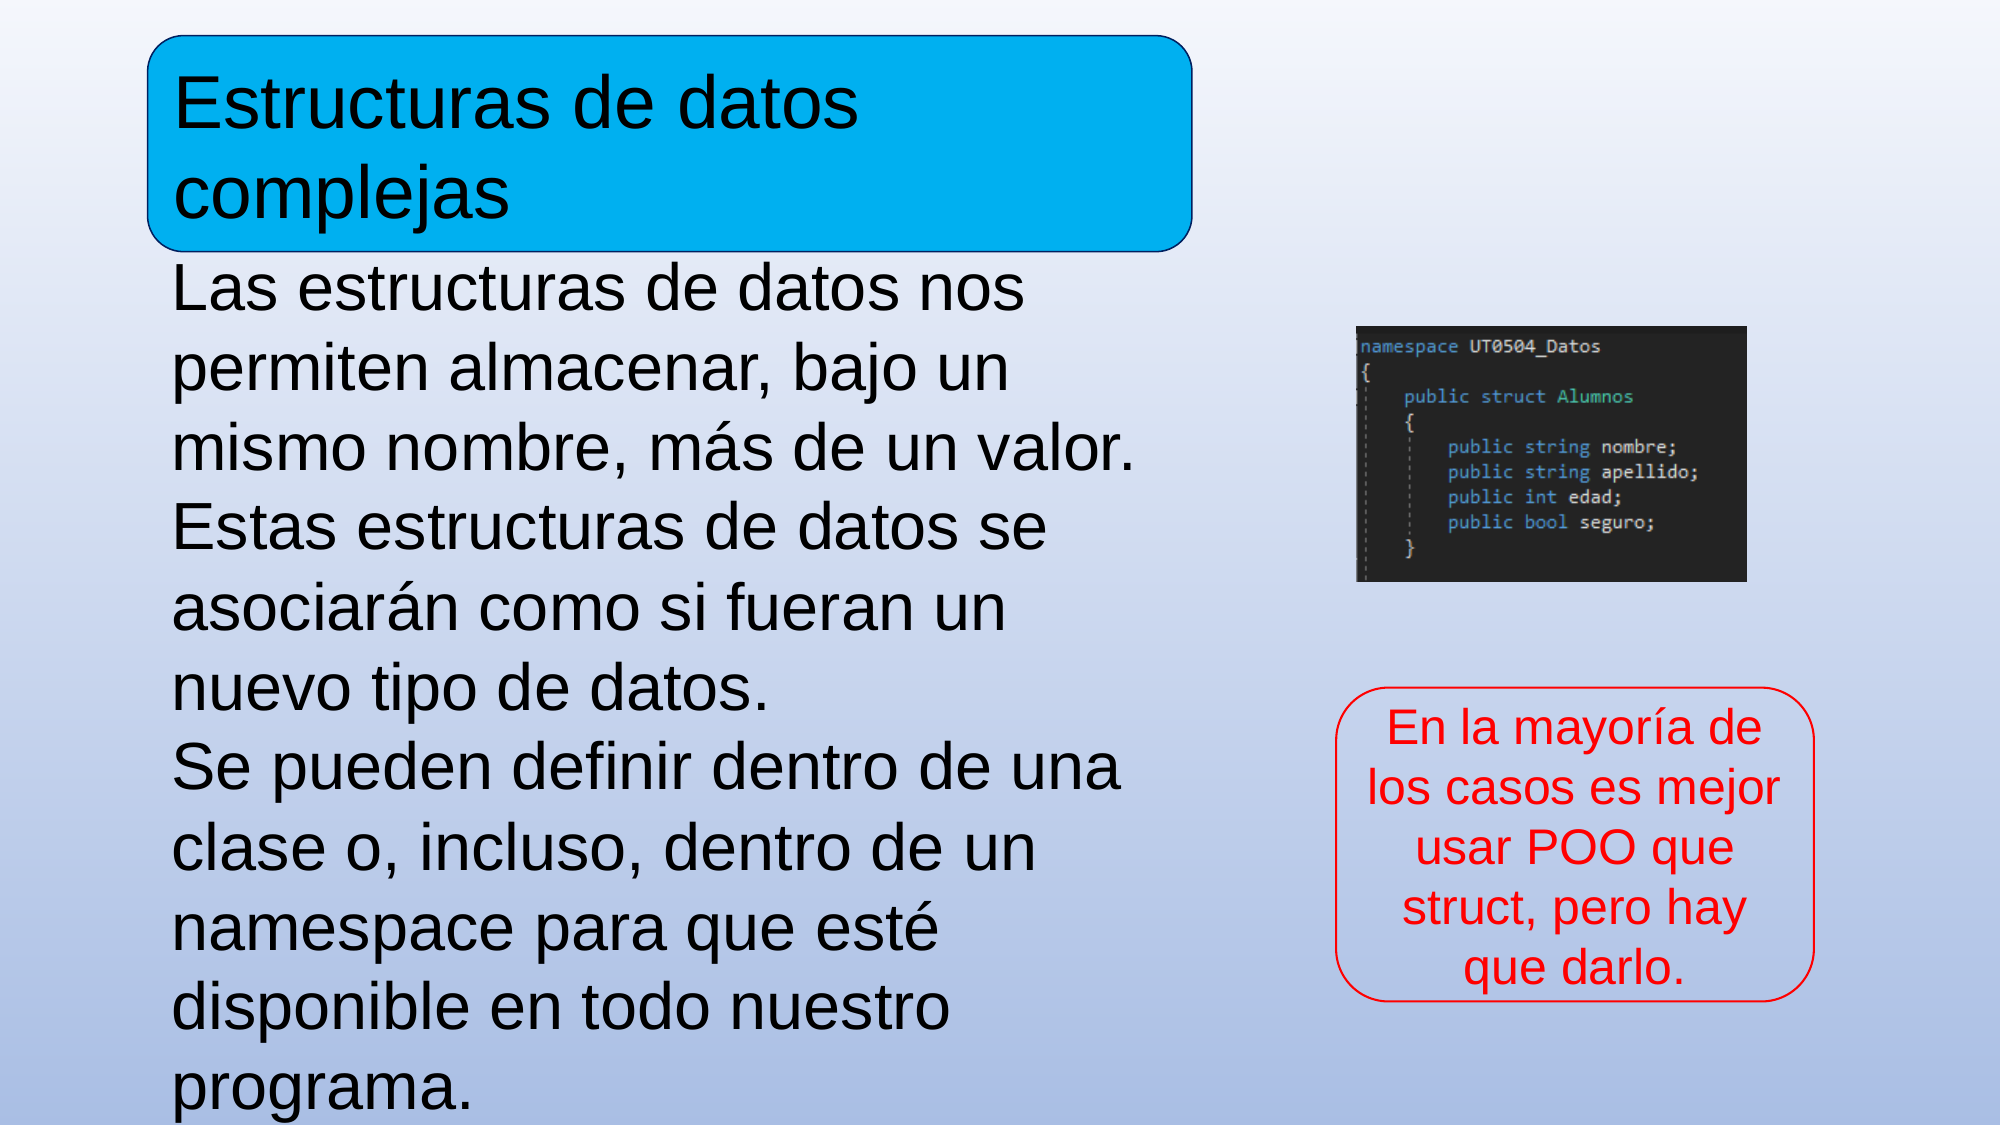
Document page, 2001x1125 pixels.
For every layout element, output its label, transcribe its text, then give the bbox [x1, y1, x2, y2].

text_box Estructuras de datos complejas [147, 35, 1192, 250]
text_box En la mayoría de los casos es mejor usar POO que struct, pero hay que darlo. [1336, 687, 1814, 1002]
picture [1356, 326, 1748, 582]
text_box Las estructuras de datos nos permiten almacenar, bajo un mismo nombre, más de un valor. Estas estructuras de datos se asociarán como si fueran un nuevo tipo de datos. Se pueden definir dentro de una clase o, incluso, dentro de un namespace para que esté disponible en todo nuestro programa. [156, 236, 1168, 1125]
